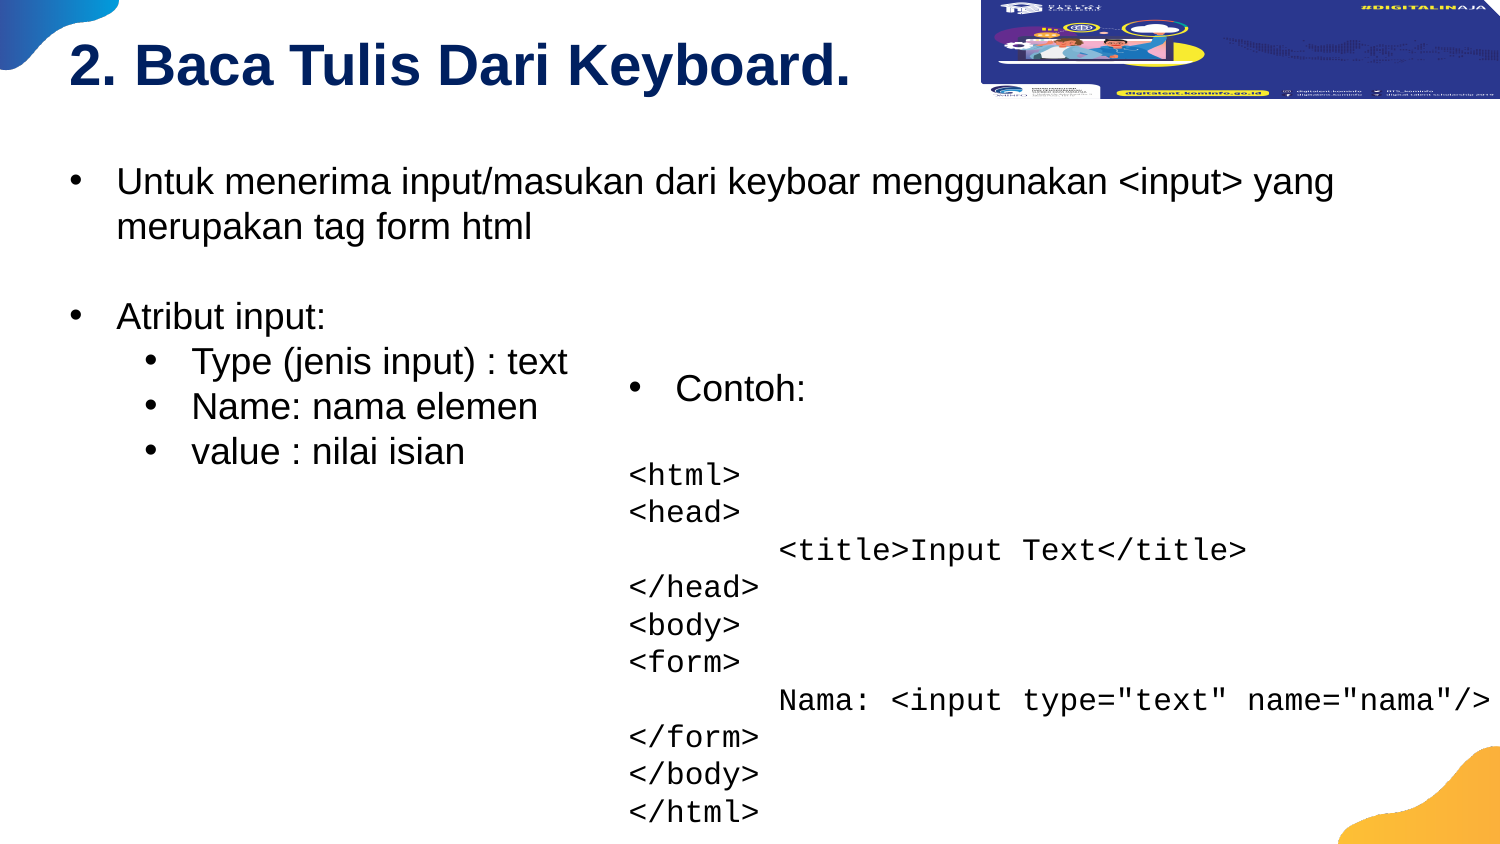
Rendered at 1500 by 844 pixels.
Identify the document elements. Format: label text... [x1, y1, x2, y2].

picture [0, 0, 120, 76]
text_box Untuk menerima input/masukan dari keyboar menggunakan <input> yang merupakan tag form html Atribut input: Type (jenis input) : text Name: nama elemen value : nilai isian [54, 149, 1432, 480]
text_box 2. Baca Tulis Dari Keyboard. [54, 19, 977, 105]
text_box Contoh: <html> <head> <title>Input Text</title> </head> <body> <form> Nama: <input type="text" name="nama"/> </form> </body> </html> [613, 319, 1500, 836]
picture [980, 0, 1500, 100]
picture [1335, 738, 1500, 844]
